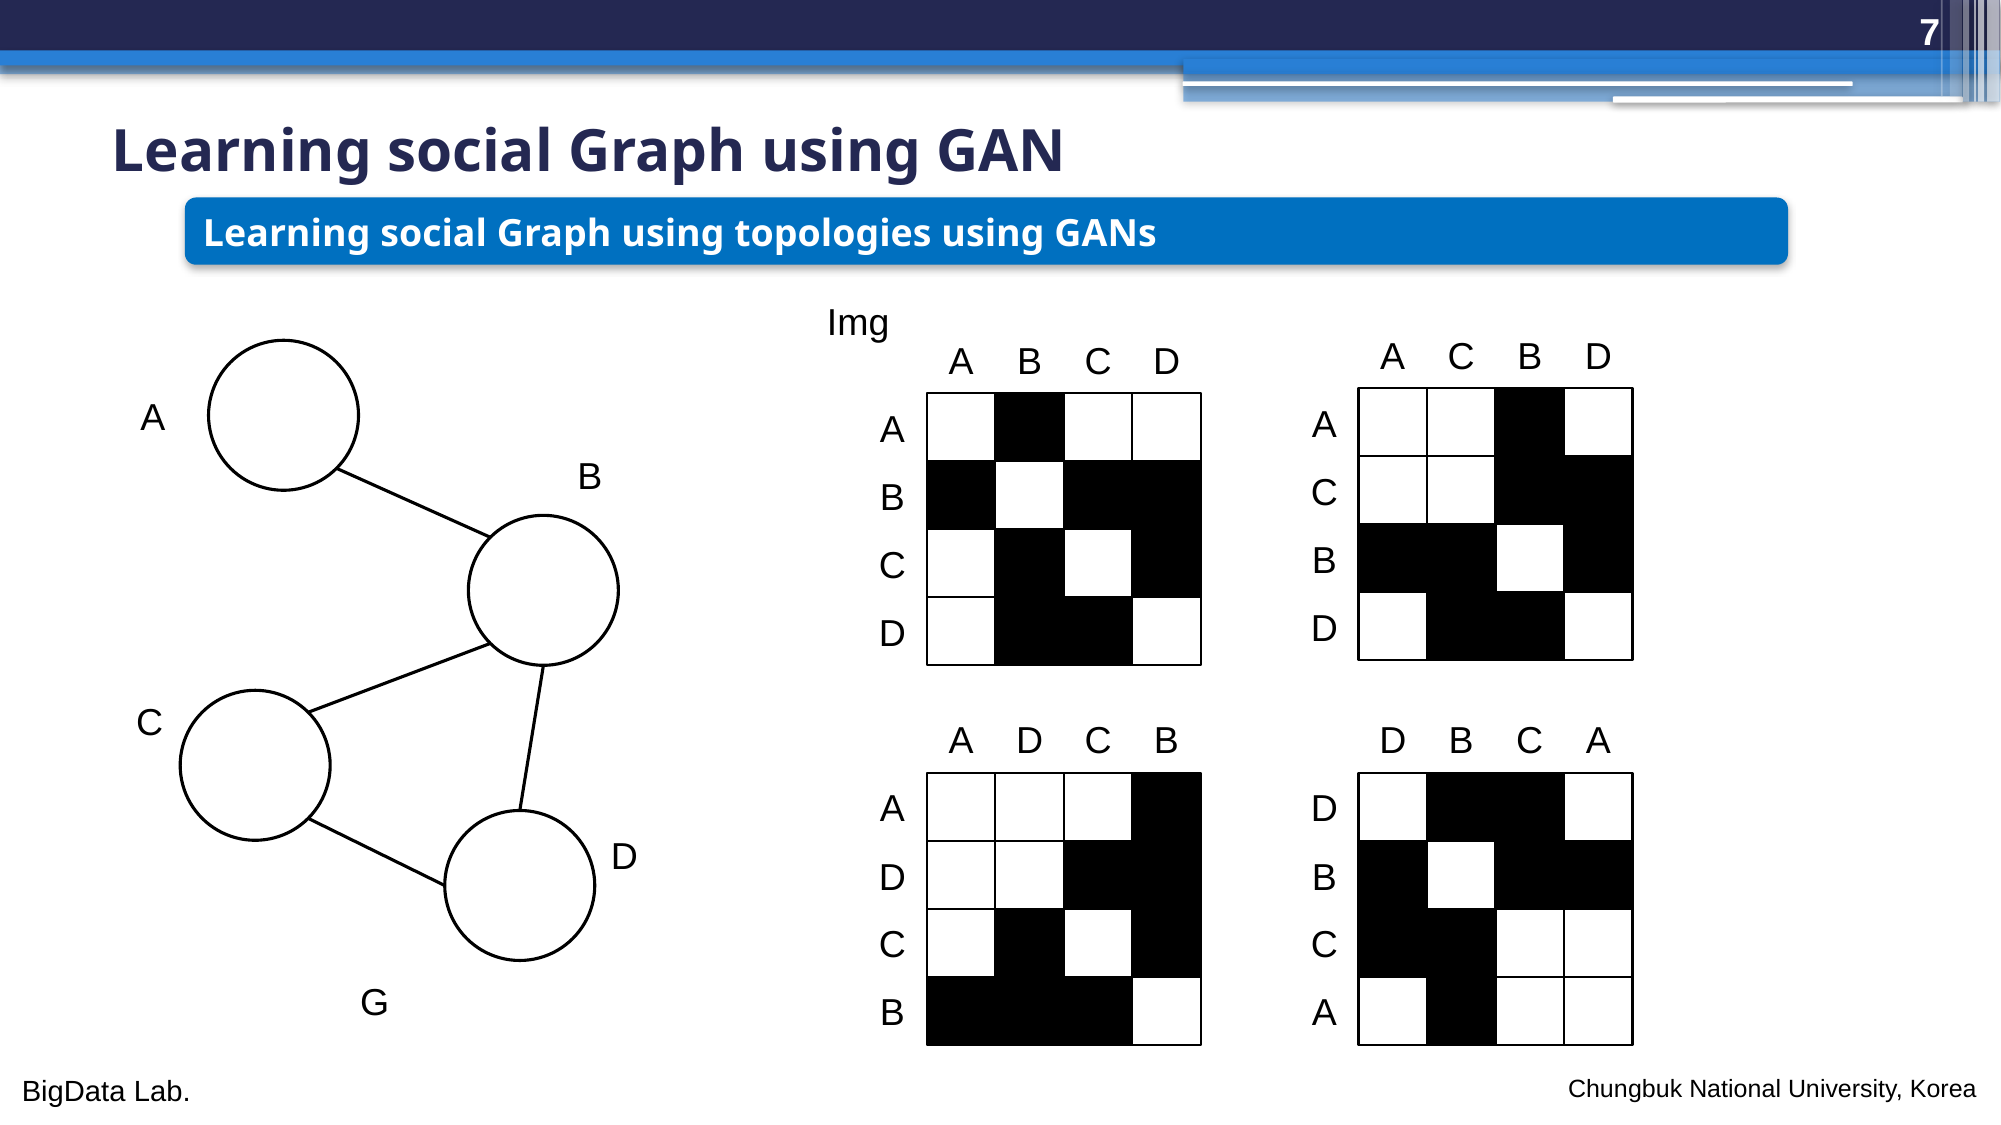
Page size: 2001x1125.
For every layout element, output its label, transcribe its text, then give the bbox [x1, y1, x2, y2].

text_box [467, 514, 620, 666]
text_box Img [812, 290, 905, 350]
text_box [307, 818, 445, 886]
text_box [336, 468, 491, 538]
text_box A [125, 385, 181, 445]
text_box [307, 643, 491, 713]
text_box [444, 810, 596, 962]
slide_number 7 [1788, 0, 1955, 61]
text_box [519, 665, 544, 811]
text_box [179, 689, 331, 842]
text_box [1289, 320, 1633, 661]
text_box Learning social Graph using topologies using GANs [184, 197, 1789, 265]
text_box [1289, 704, 1633, 1046]
text_box D [596, 824, 653, 885]
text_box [857, 704, 1202, 1046]
text_box [207, 339, 360, 492]
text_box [857, 325, 1202, 666]
text_box C [121, 690, 178, 751]
text_box B [562, 444, 618, 505]
text_box Learning social Graph using GAN [78, 22, 1886, 198]
text_box G [345, 970, 405, 1031]
